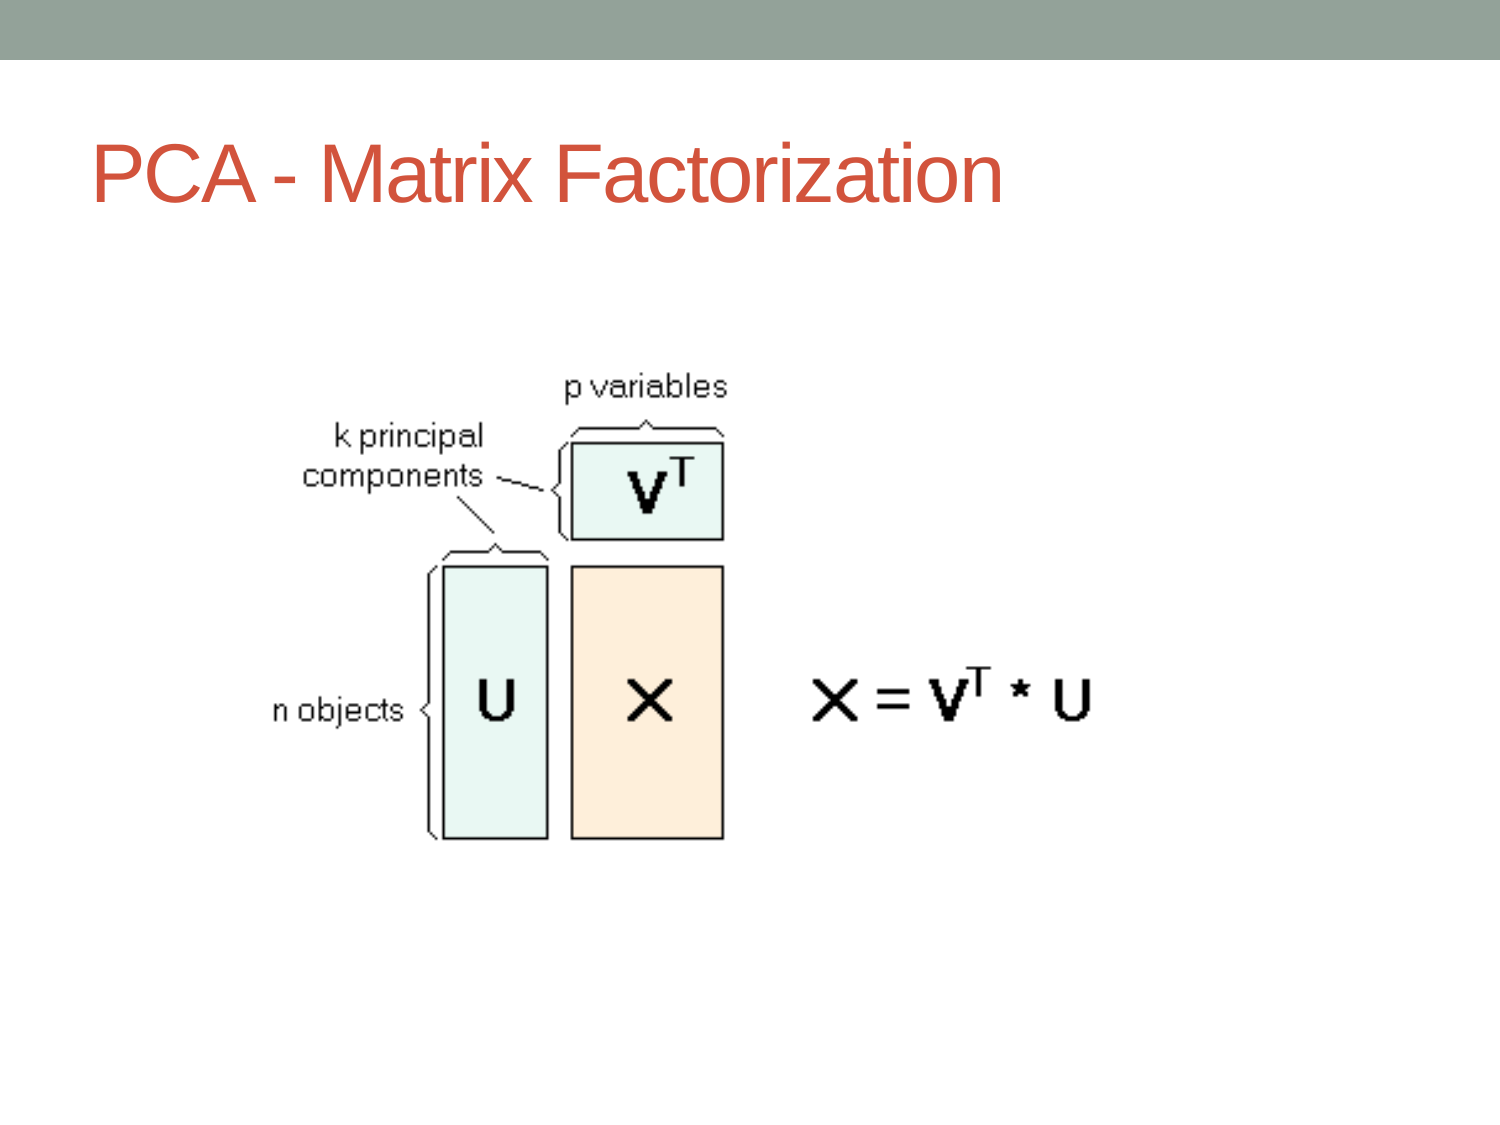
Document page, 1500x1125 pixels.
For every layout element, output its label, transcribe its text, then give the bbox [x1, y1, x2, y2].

title PCA - Matrix Factorization [75, 87, 1425, 250]
picture [233, 328, 1126, 881]
